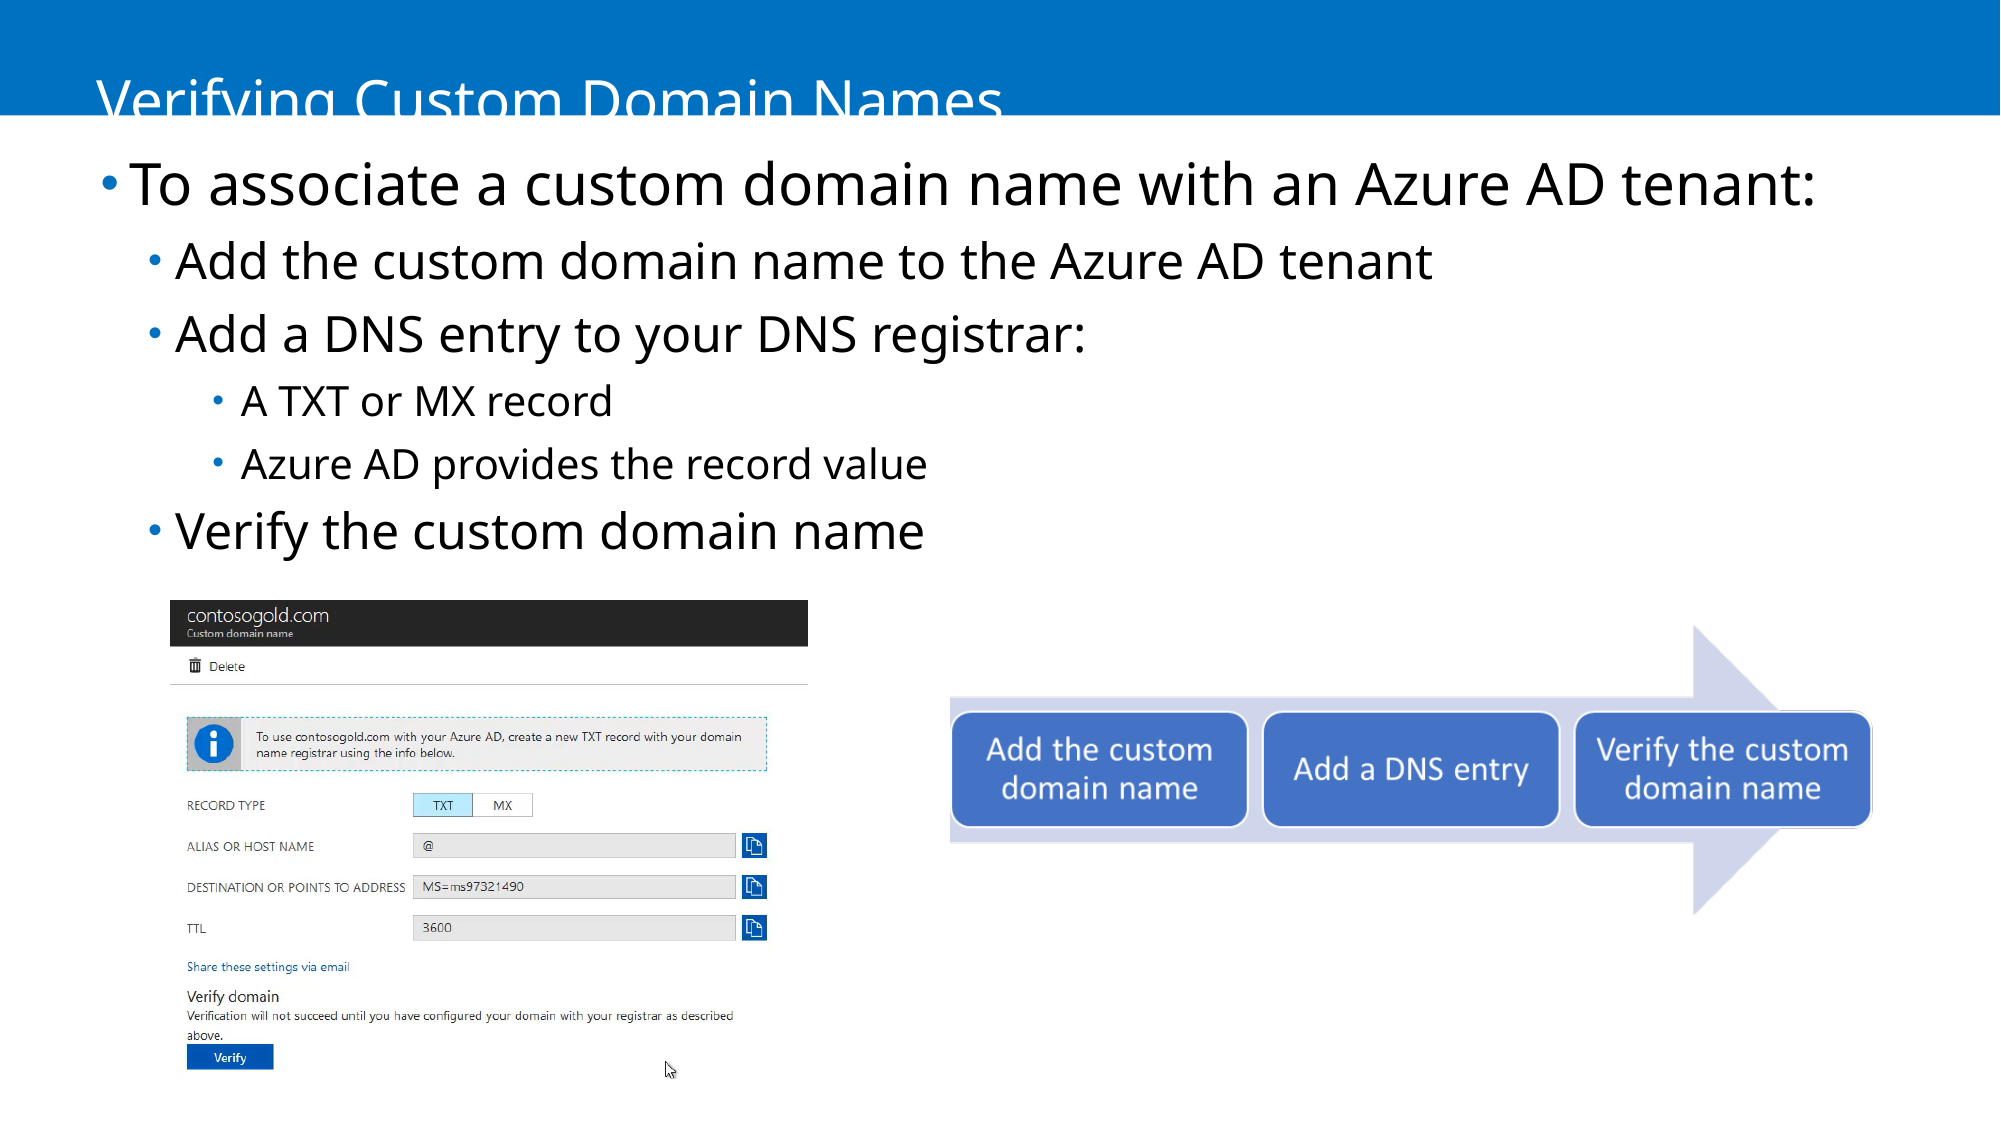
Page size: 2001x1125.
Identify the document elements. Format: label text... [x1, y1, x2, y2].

picture [170, 599, 808, 1080]
list To associate a custom domain name with an Azure AD tenant: Add the custom domain name to the Azure AD tenant Add a DNS entry to your DNS registrar: A TXT or MX record Azure AD provides the record value Verify the custom domain name [100, 147, 1909, 497]
title Verifying Custom Domain Names [96, 75, 1904, 166]
picture [950, 625, 1881, 916]
